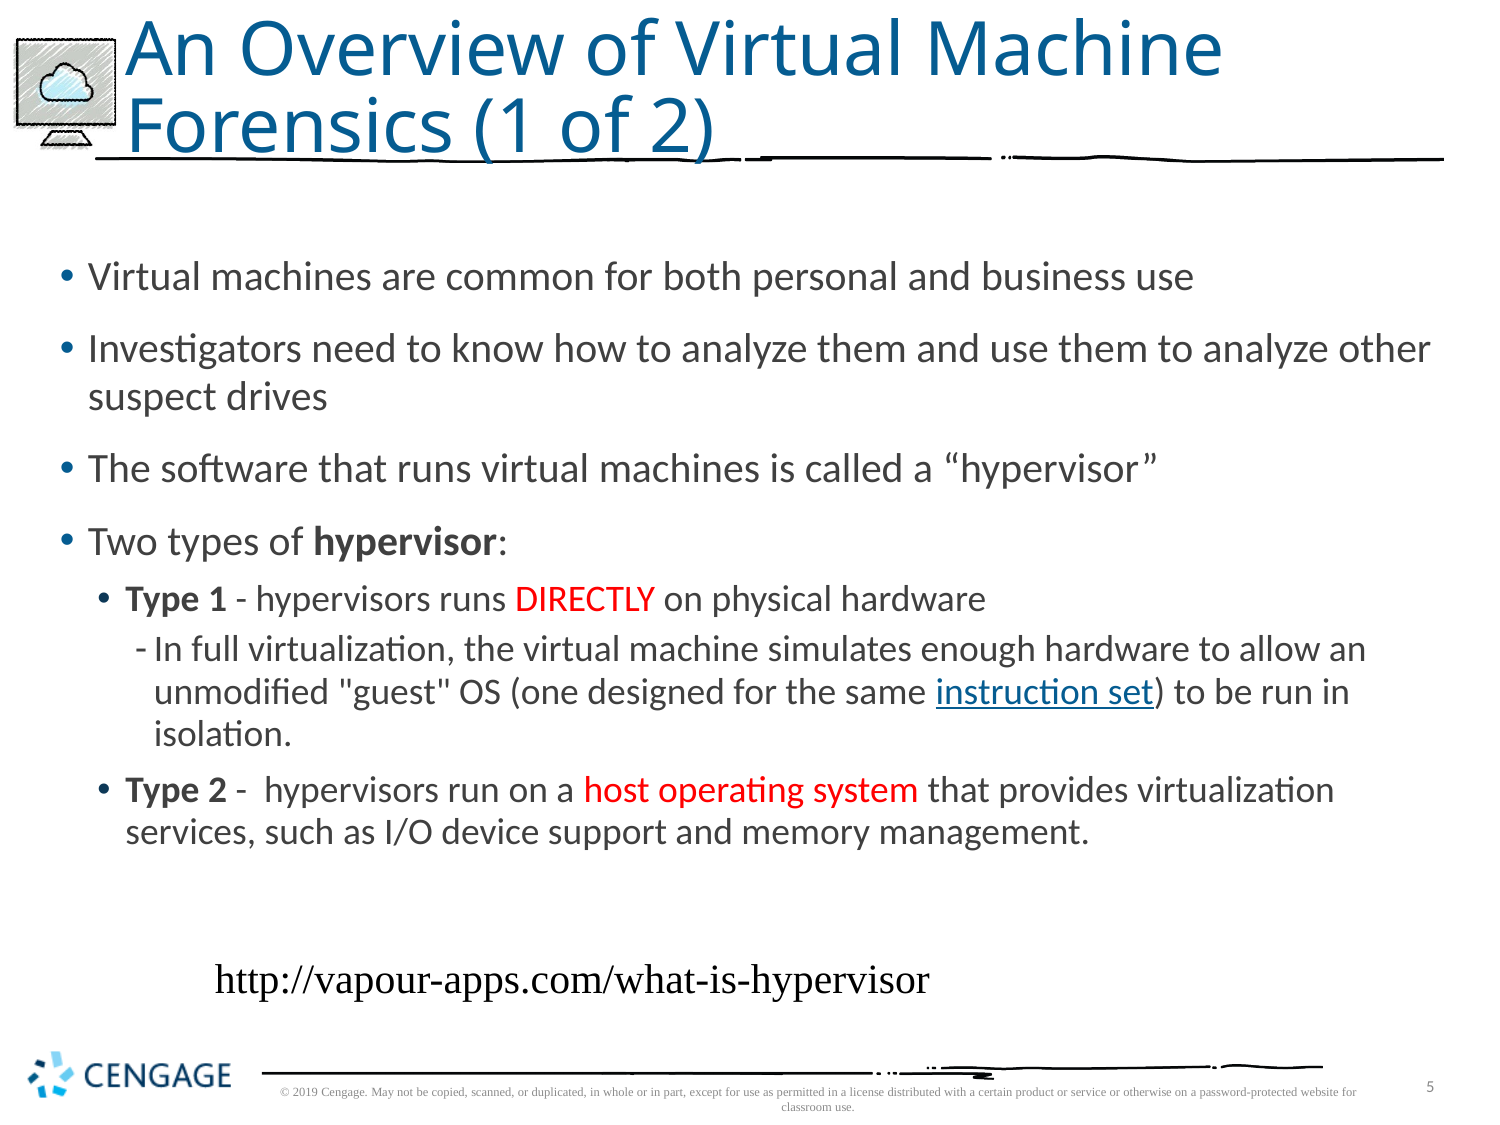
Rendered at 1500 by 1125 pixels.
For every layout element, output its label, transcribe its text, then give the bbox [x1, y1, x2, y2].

list Virtual machines are common for both personal and business use Investigators need to know how to analyze them and use them to analyze other suspect drives The software that runs virtual machines is called a “hypervisor” Two types of hypervisor: Type 1 - hypervisors runs DIRECTLY on physical hardware In full virtualization, the virtual machine simulates enough hardware to allow an unmodified "guest" OS (one designed for the same instruction set) to be run in isolation. Type 2 - hypervisors run on a host operating system that provides virtualization services, such as I/O device support and memory management. [59, 252, 1441, 935]
title An Overview of Virtual Machine Forensics (1 of 2) [125, 13, 1442, 169]
footer © 2019 Cengage. May not be copied, scanned, or duplicated, in whole or in part, except for use as permitted in a license distributed with a certain product or service or otherwise on a password-protected website for classroom use. [261, 1079, 1375, 1120]
picture [12, 36, 117, 151]
picture [261, 1064, 1323, 1079]
picture [7, 1037, 244, 1111]
text_box http://vapour-apps.com/what-is-hypervisor/ [199, 944, 1238, 1010]
picture [95, 155, 125, 163]
